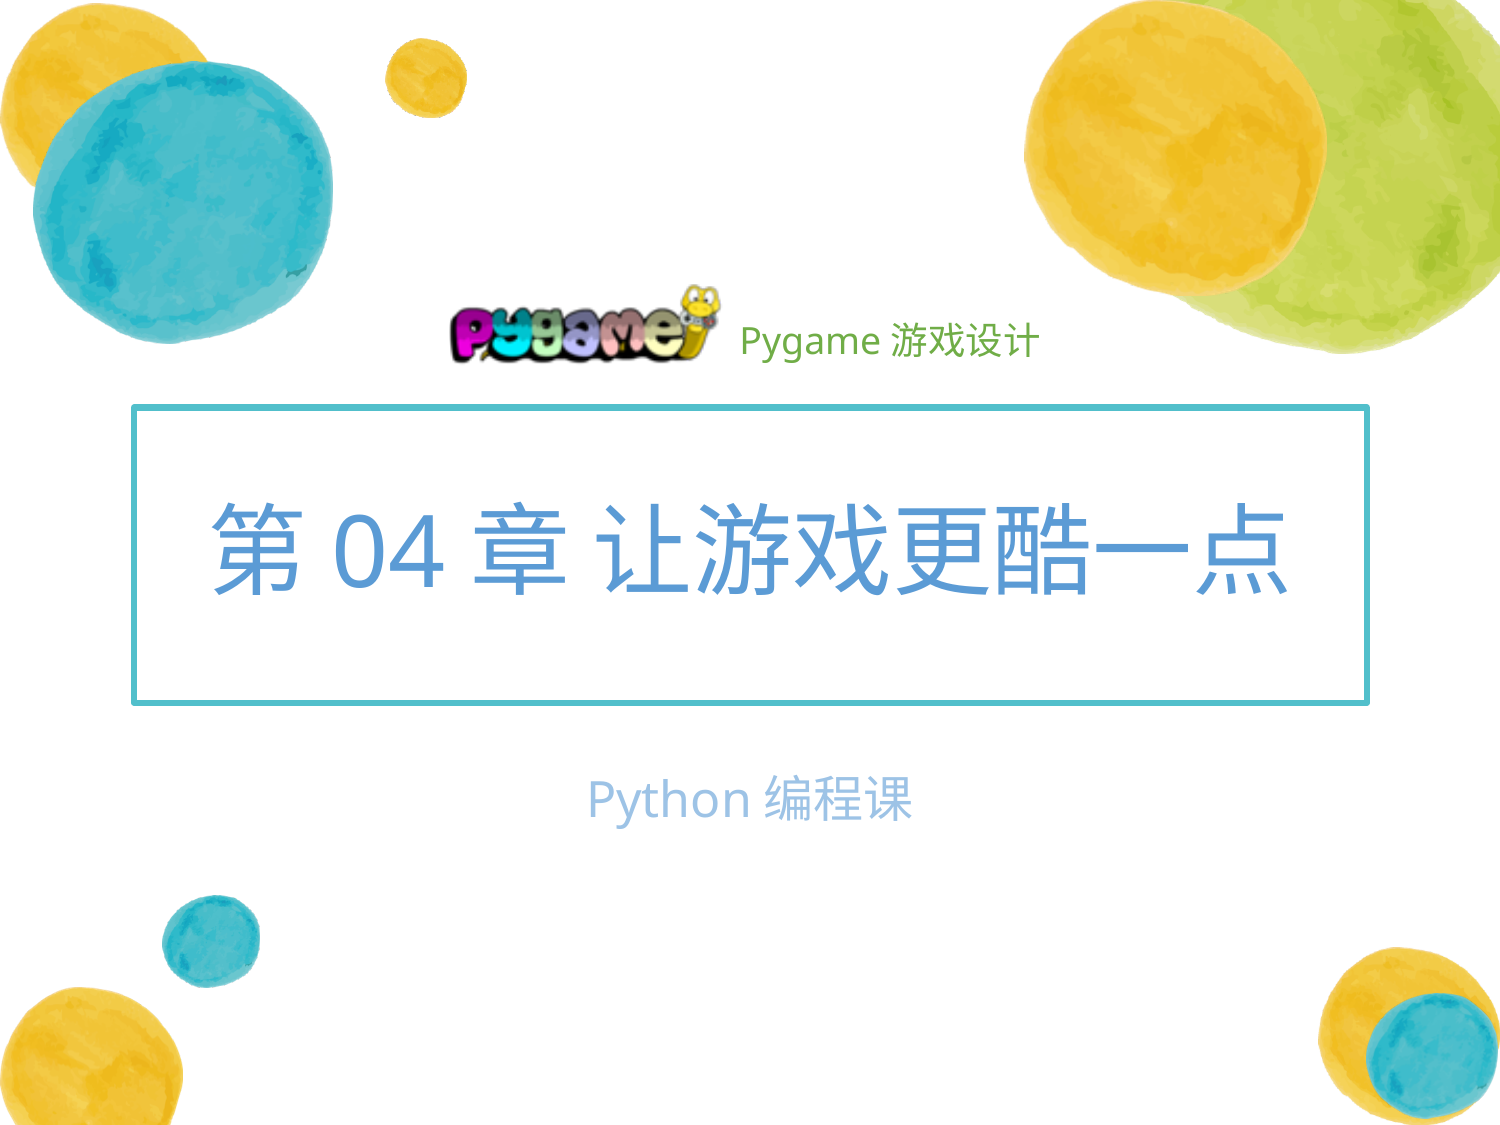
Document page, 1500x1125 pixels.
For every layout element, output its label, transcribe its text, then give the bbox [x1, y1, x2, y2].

title 第04章 让游戏更酷一点 [131, 404, 1370, 706]
picture [0, 895, 260, 1125]
subtitle Python编程课 [259, 751, 1241, 852]
picture [449, 283, 727, 395]
picture [385, 38, 467, 118]
picture [0, 3, 333, 344]
picture [1024, 0, 1500, 354]
picture [1318, 947, 1500, 1125]
